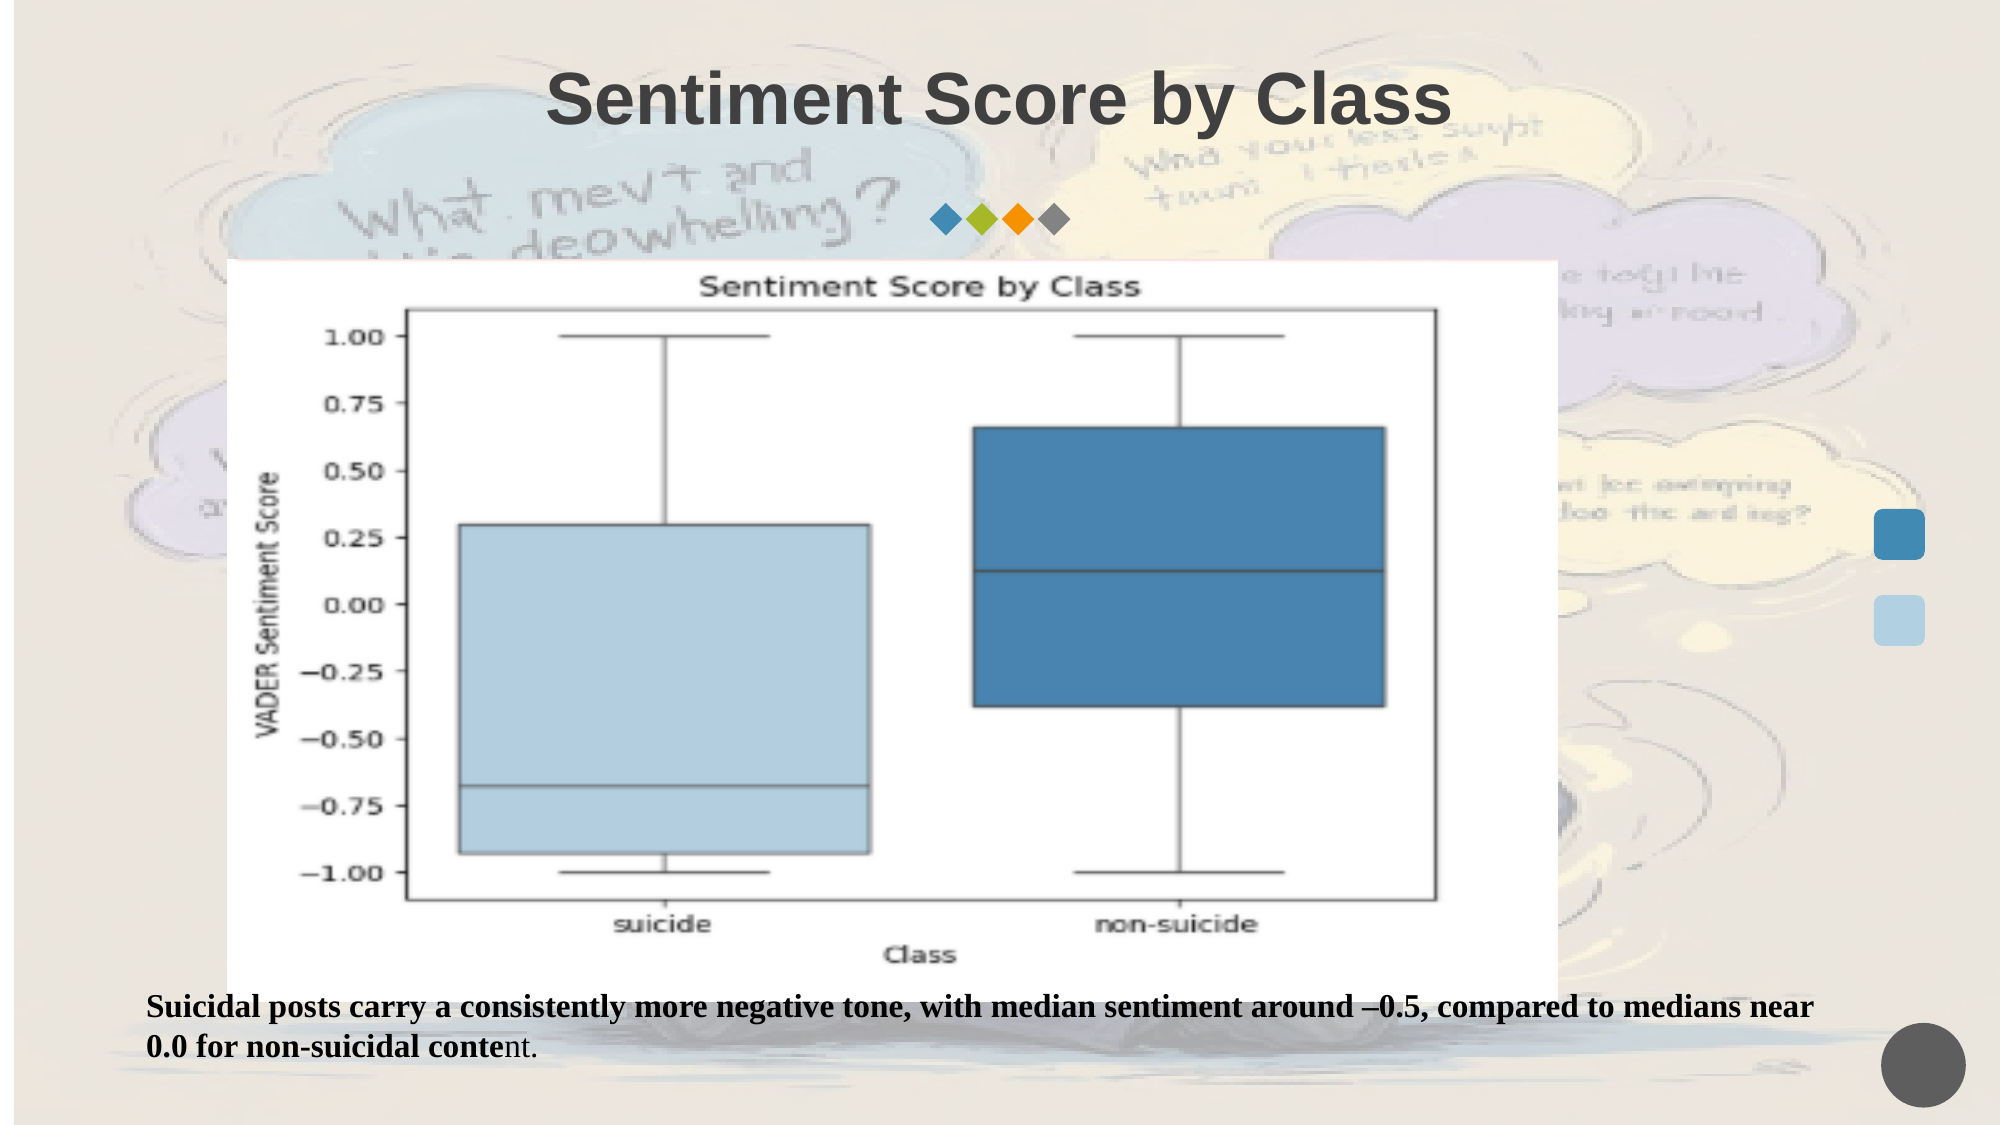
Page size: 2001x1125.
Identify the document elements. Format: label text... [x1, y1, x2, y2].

slide_number [1873, 1035, 1974, 1096]
text_box Suicidal posts carry a consistently more negative tone, with median sentiment around –0.5, compared to medians near 0.0 for non-suicidal content. [131, 977, 1874, 1072]
title Sentiment Score by Class [293, 34, 1707, 167]
picture [227, 259, 1558, 1003]
text_box [1872, 507, 1926, 561]
text_box [1872, 594, 1926, 647]
